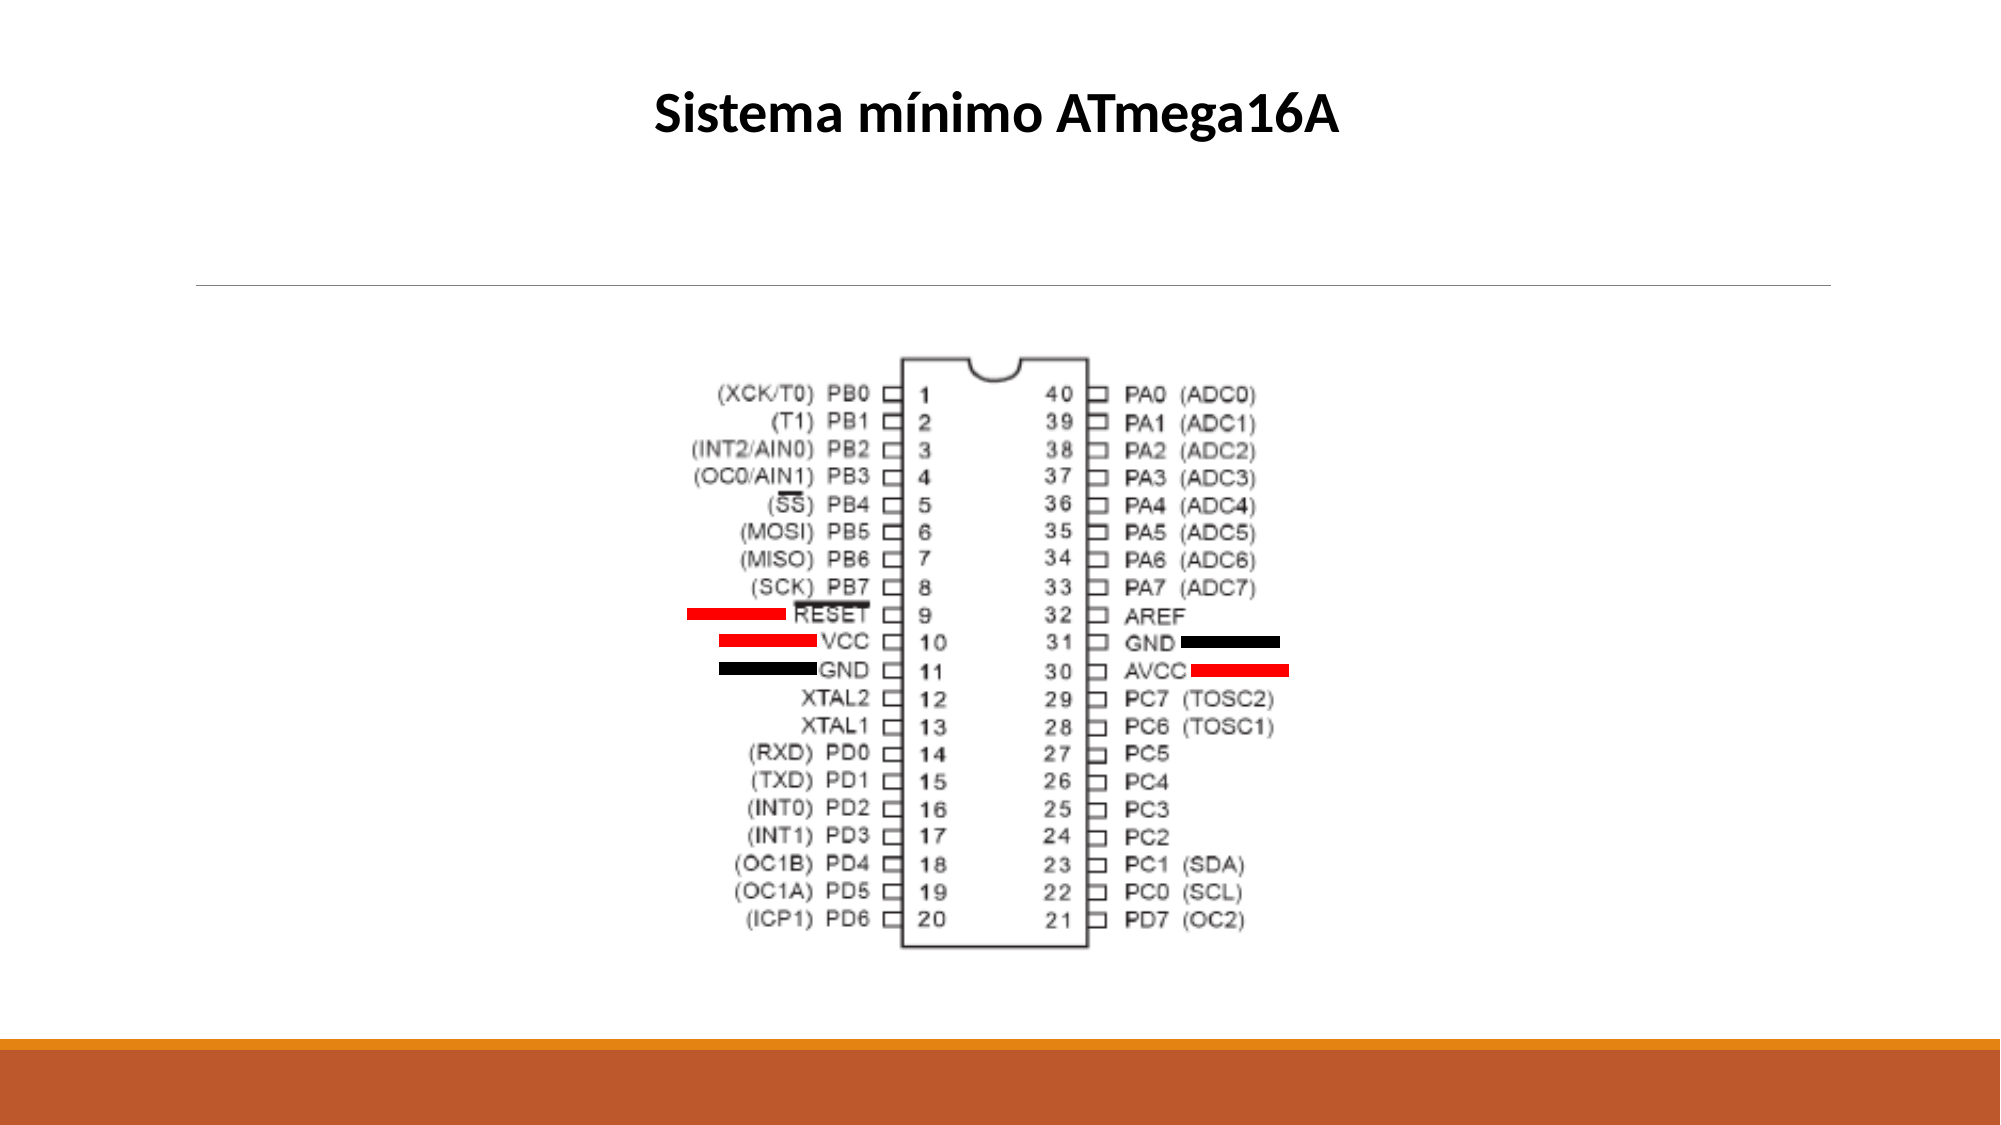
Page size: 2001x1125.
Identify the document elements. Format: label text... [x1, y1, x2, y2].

text_box Sistema mínimo ATmega16A [180, 66, 1814, 152]
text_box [640, 305, 1323, 993]
